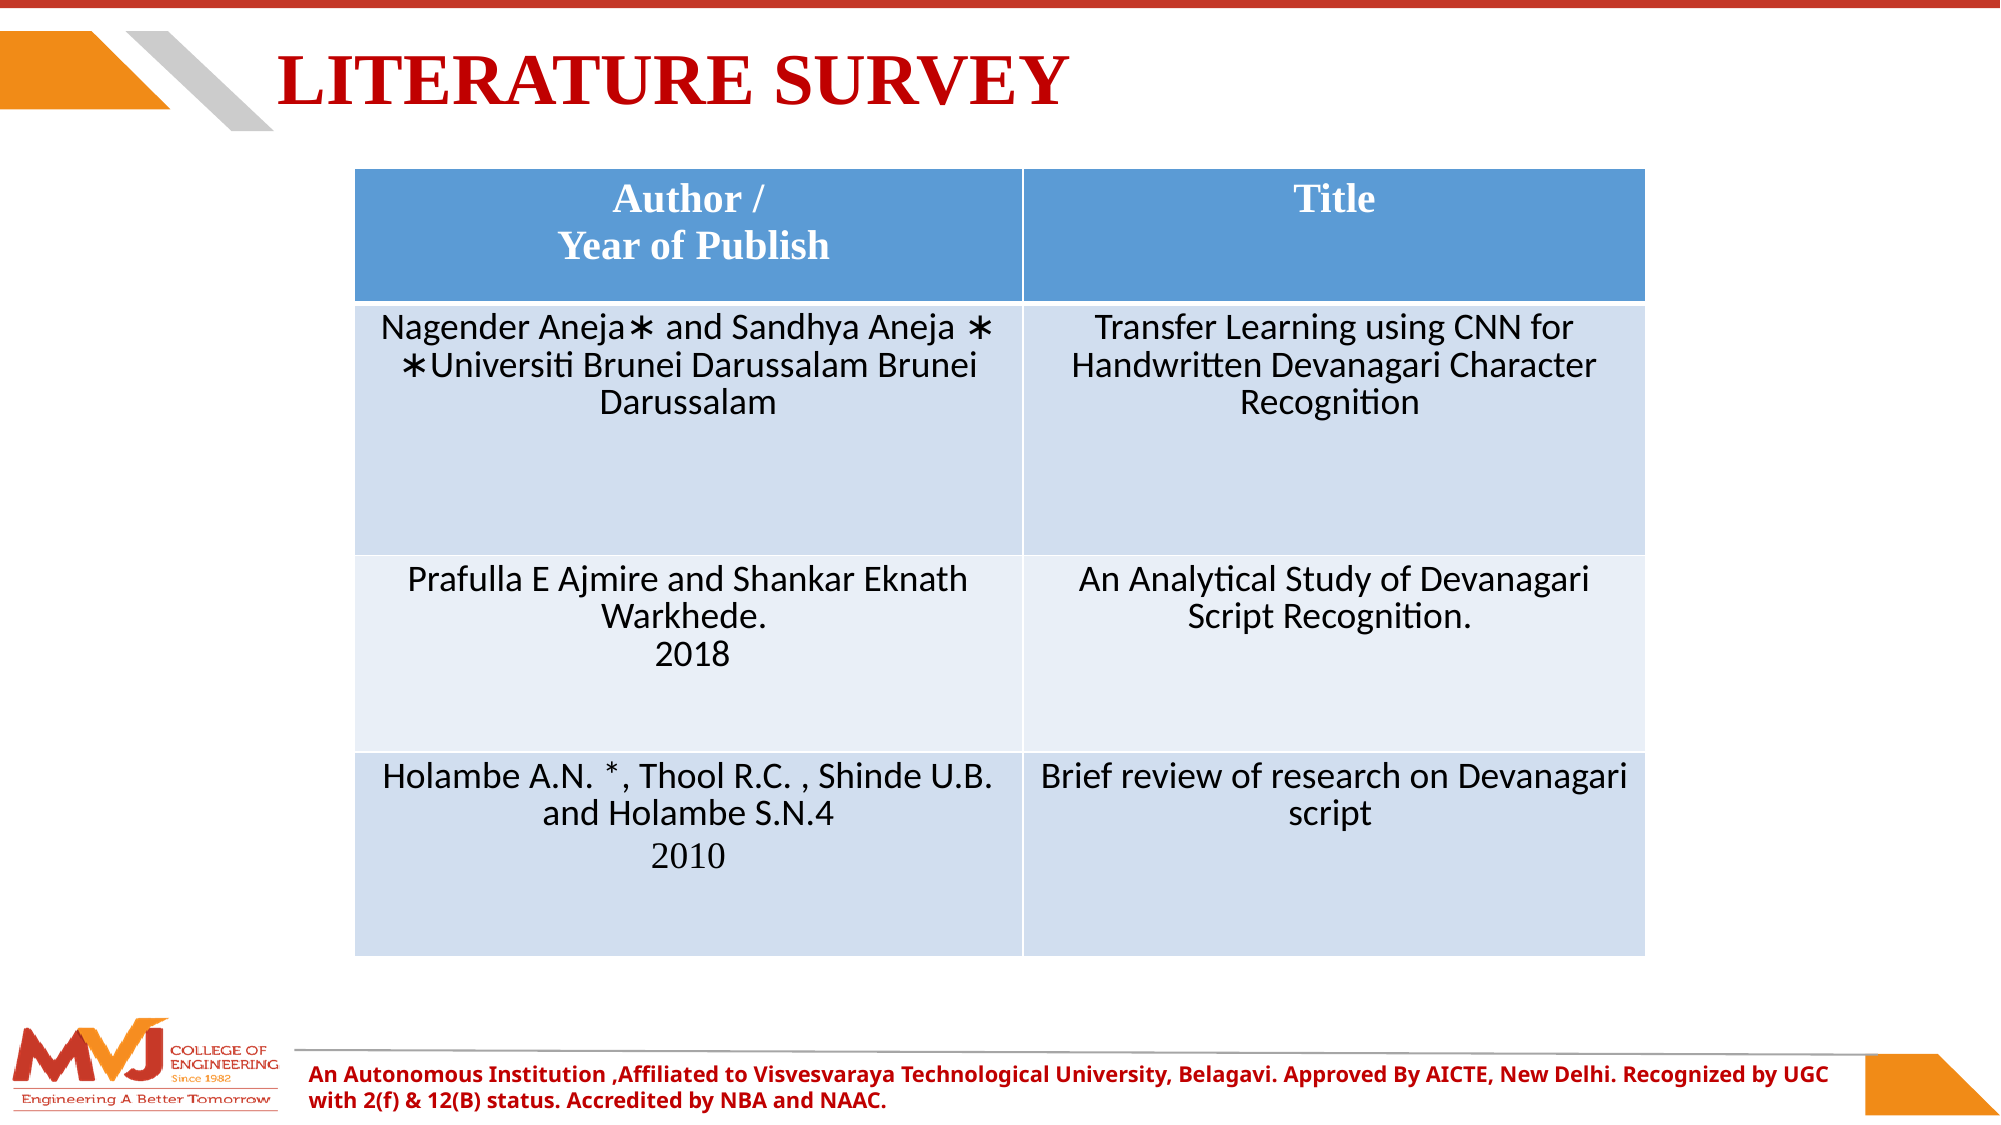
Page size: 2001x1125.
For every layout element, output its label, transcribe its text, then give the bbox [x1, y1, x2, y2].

table_cell An Analytical Study of Devanagari Script Recognition. [1024, 556, 1645, 751]
table_cell Holambe A.N. *, Thool R.C. , Shinde U.B. and Holambe S.N.4 2010 [355, 753, 1022, 956]
table_cell Nagender Aneja∗ and Sandhya Aneja ∗ ∗Universiti Brunei Darussalam Brunei Darussalam [355, 306, 1022, 555]
table_cell Prafulla E Ajmire and Shankar Eknath Warkhede. 2018 [355, 556, 1022, 751]
table_header Title [1024, 169, 1645, 301]
table_cell Brief review of research on Devanagari script [1024, 753, 1645, 956]
title LITERATURE SURVEY [262, 0, 2000, 162]
table_cell Transfer Learning using CNN for Handwritten Devanagari Character Recognition [1024, 306, 1645, 555]
picture [0, 1000, 290, 1117]
table_header Author / Year of Publish [355, 169, 1022, 301]
